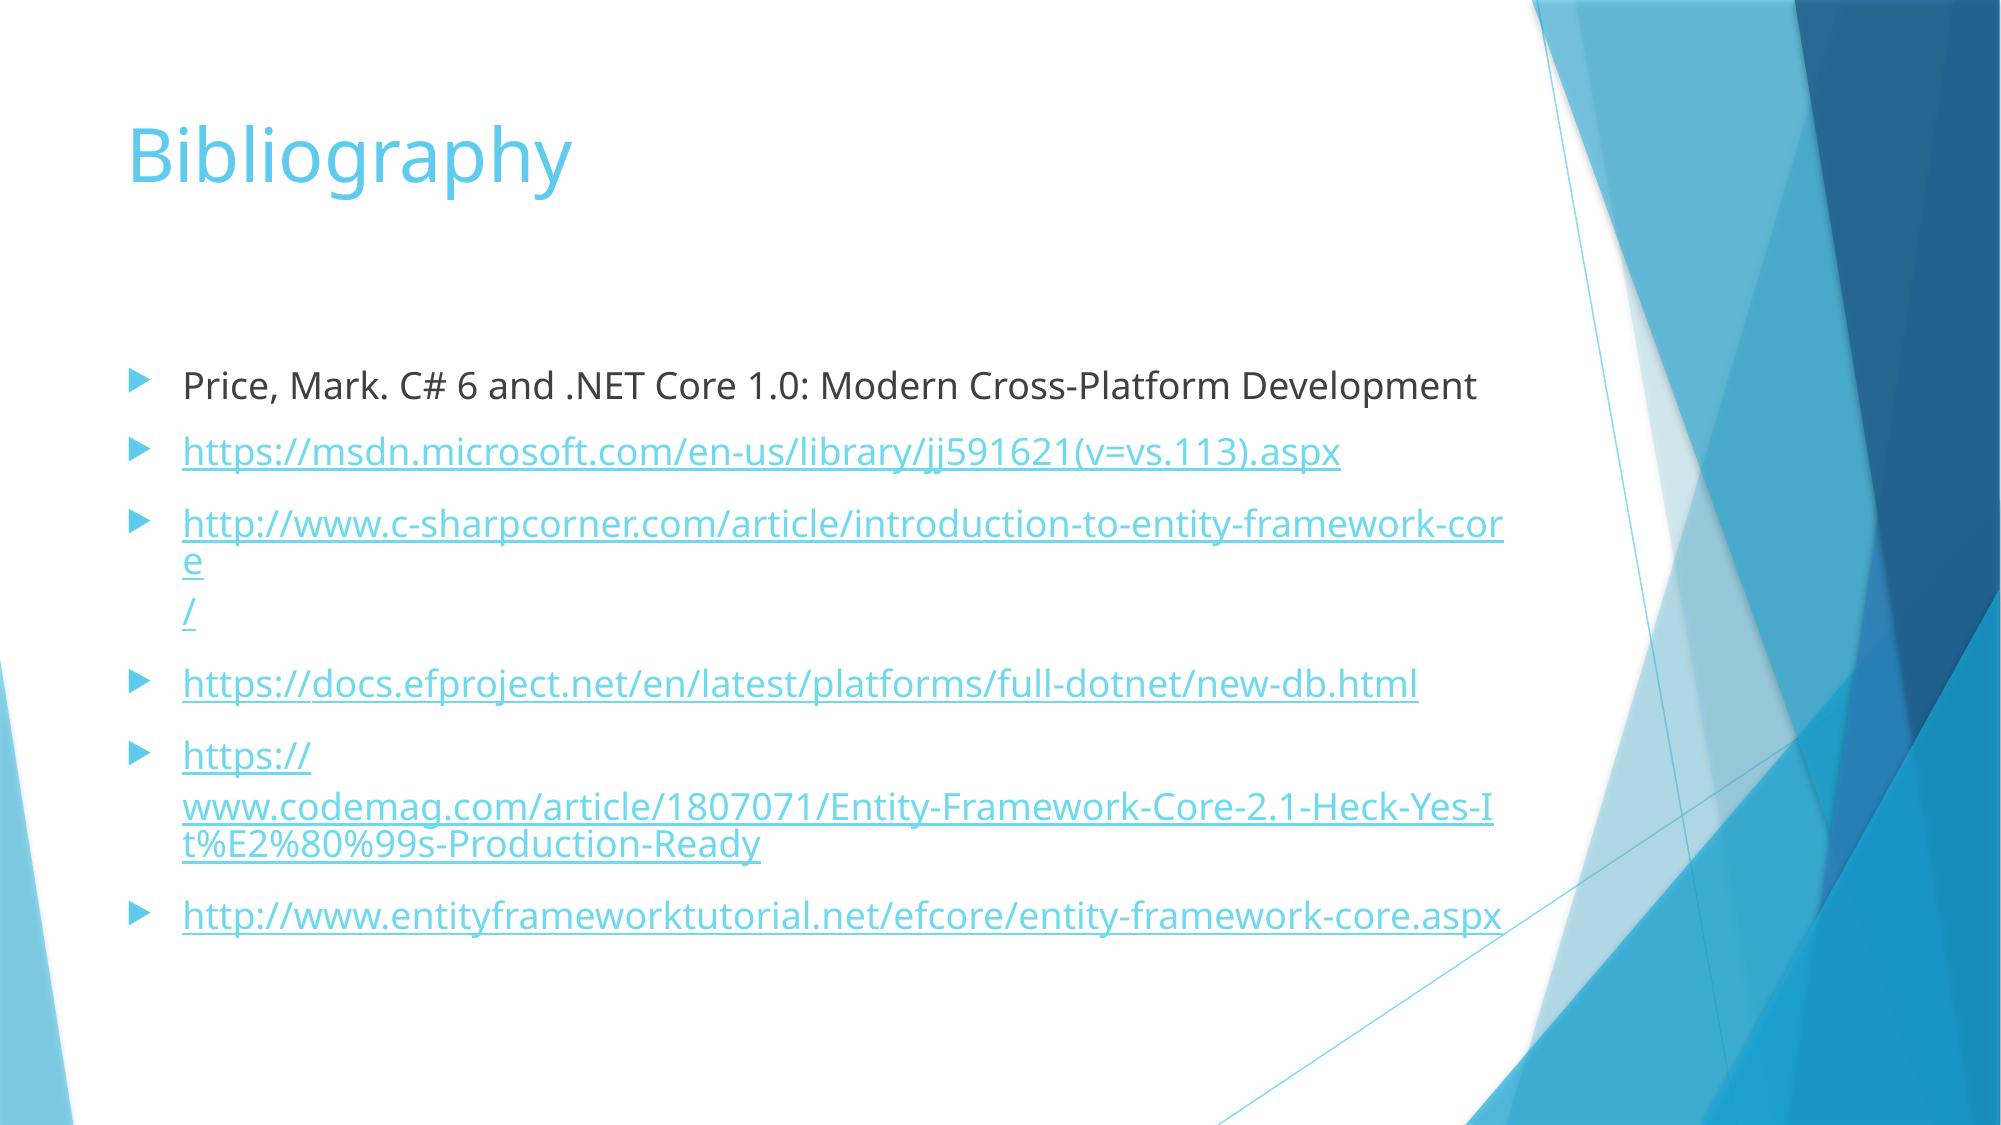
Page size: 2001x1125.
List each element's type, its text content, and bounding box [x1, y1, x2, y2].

list Price, Mark. C# 6 and .NET Core 1.0: Modern Cross-Platform Development https://msdn.microsoft.com/en-us/library/jj591621(v=vs.113).aspx http://www.c-sharpcorner.com/article/introduction-to-entity-framework-core/ https://docs.efproject.net/en/latest/platforms/full-dotnet/new-db.html https://www.codemag.com/article/1807071/Entity-Framework-Core-2.1-Heck-Yes-It%E2%80%99s-Production-Ready http://www.entityframeworktutorial.net/efcore/entity-framework-core.aspx [111, 354, 1522, 992]
title Bibliography [111, 99, 1522, 317]
